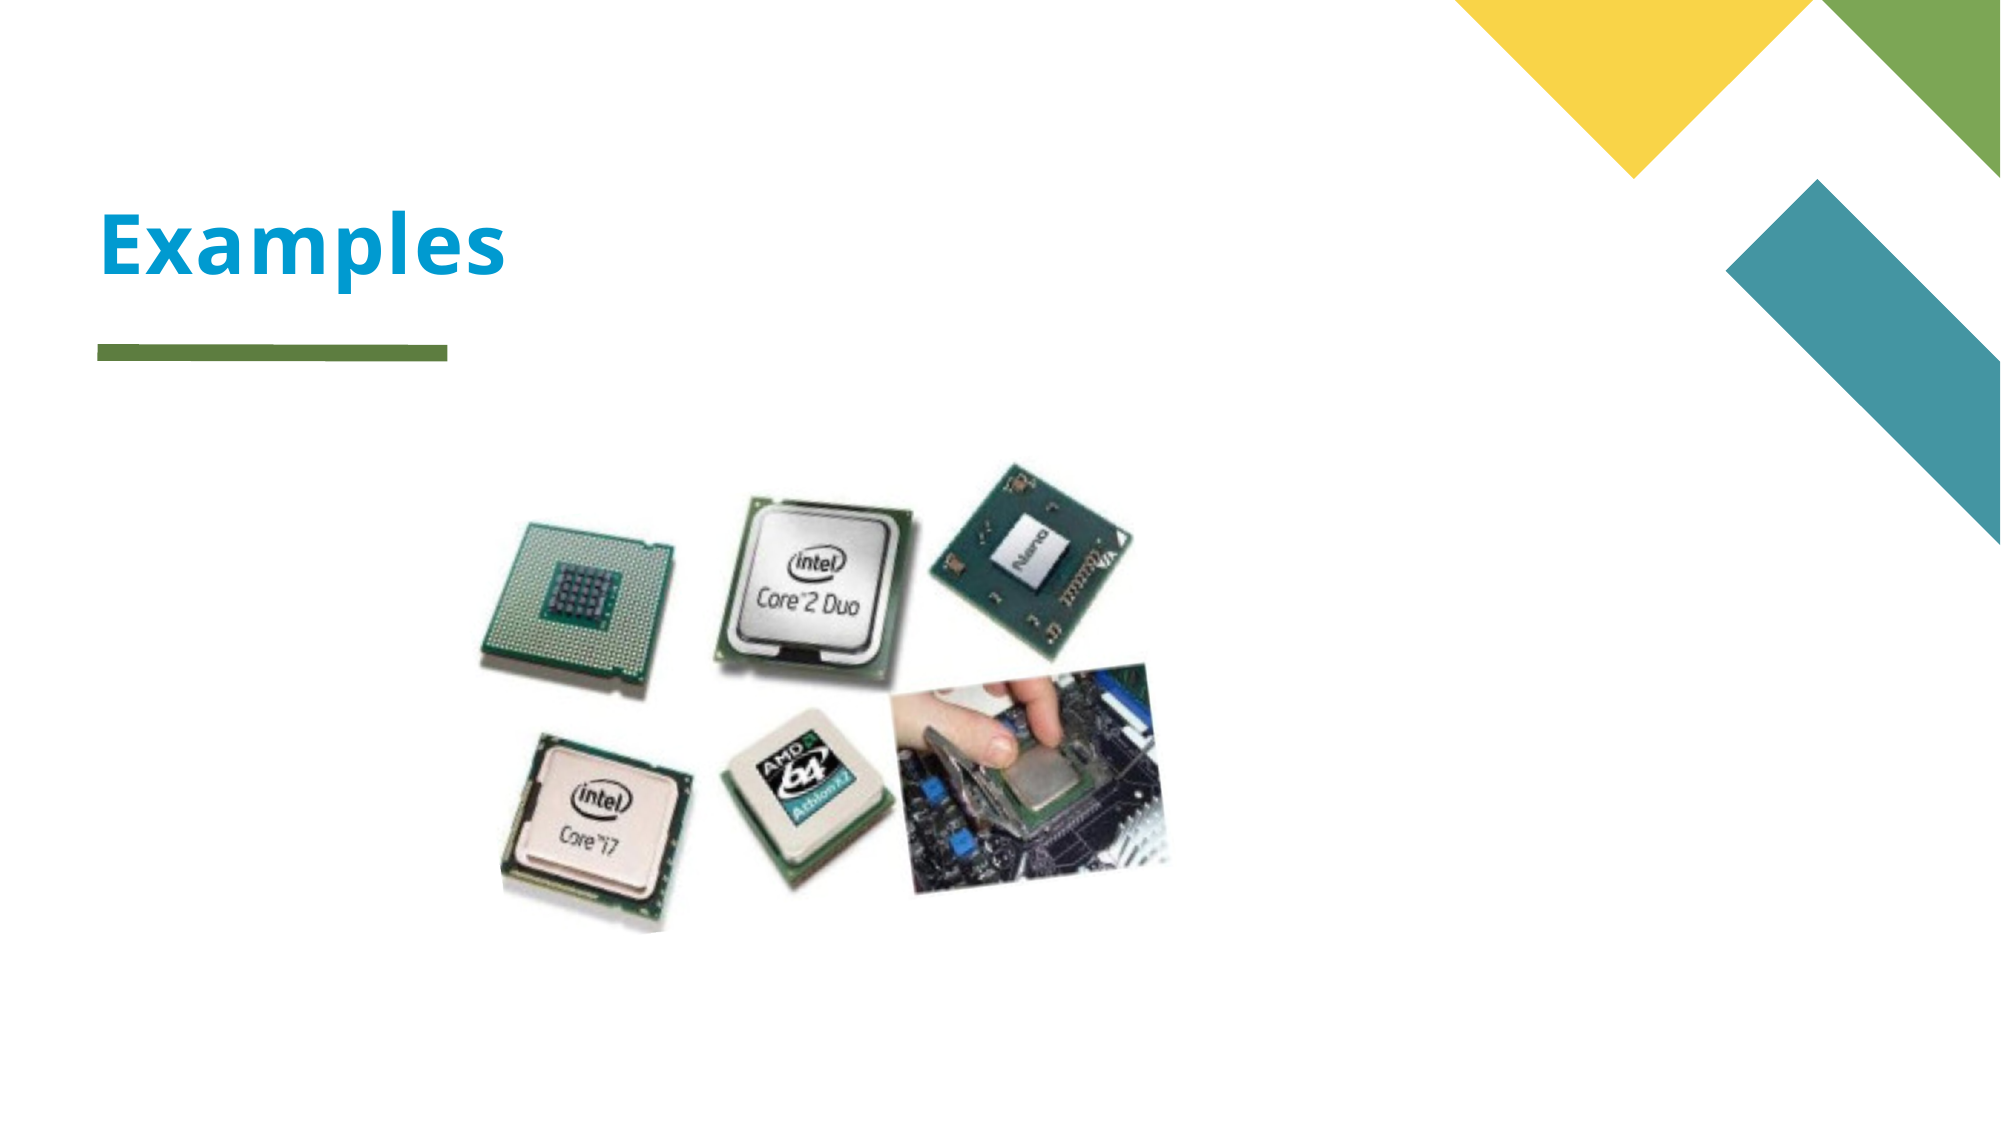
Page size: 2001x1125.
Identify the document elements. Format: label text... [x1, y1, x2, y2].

picture [458, 445, 1176, 950]
title Examples [97, 32, 1898, 291]
